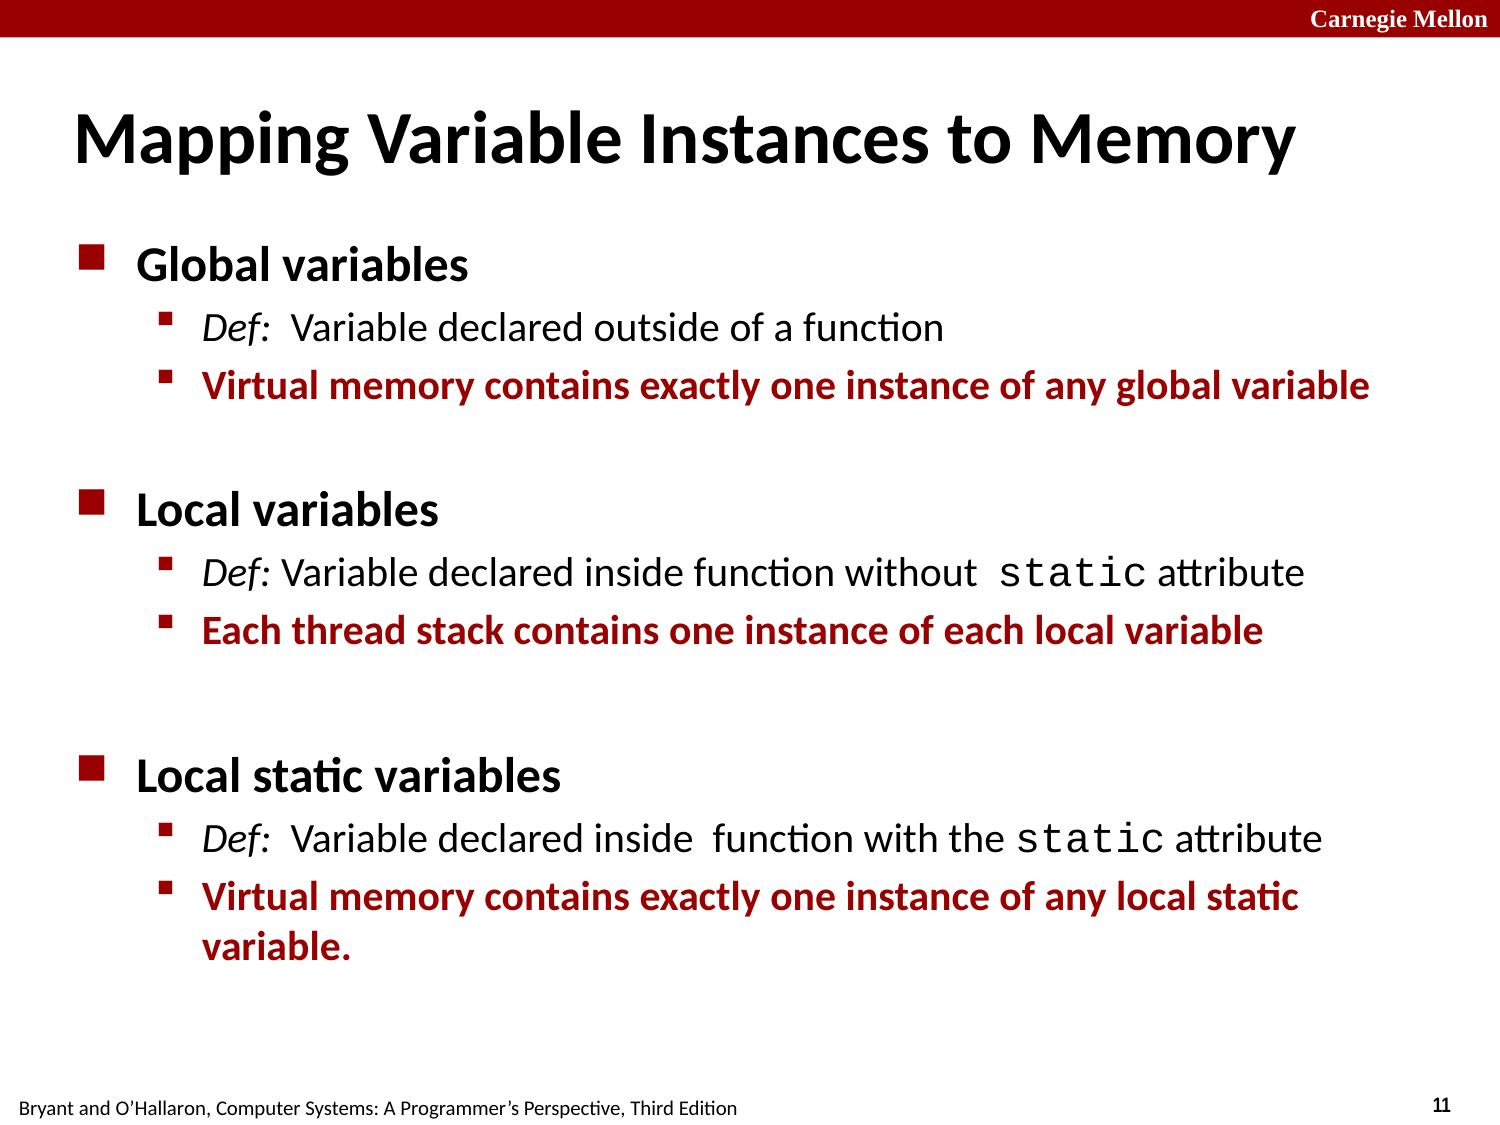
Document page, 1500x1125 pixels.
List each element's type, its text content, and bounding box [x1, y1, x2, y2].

list Global variables Def: Variable declared outside of a function Virtual memory contains exactly one instance of any global variable Local variables Def: Variable declared inside function without static attribute Each thread stack contains one instance of each local variable Local static variables Def: Variable declared inside function with the static attribute Virtual memory contains exactly one instance of any local static variable. [64, 223, 1451, 1040]
title Mapping Variable Instances to Memory [58, 71, 1451, 197]
